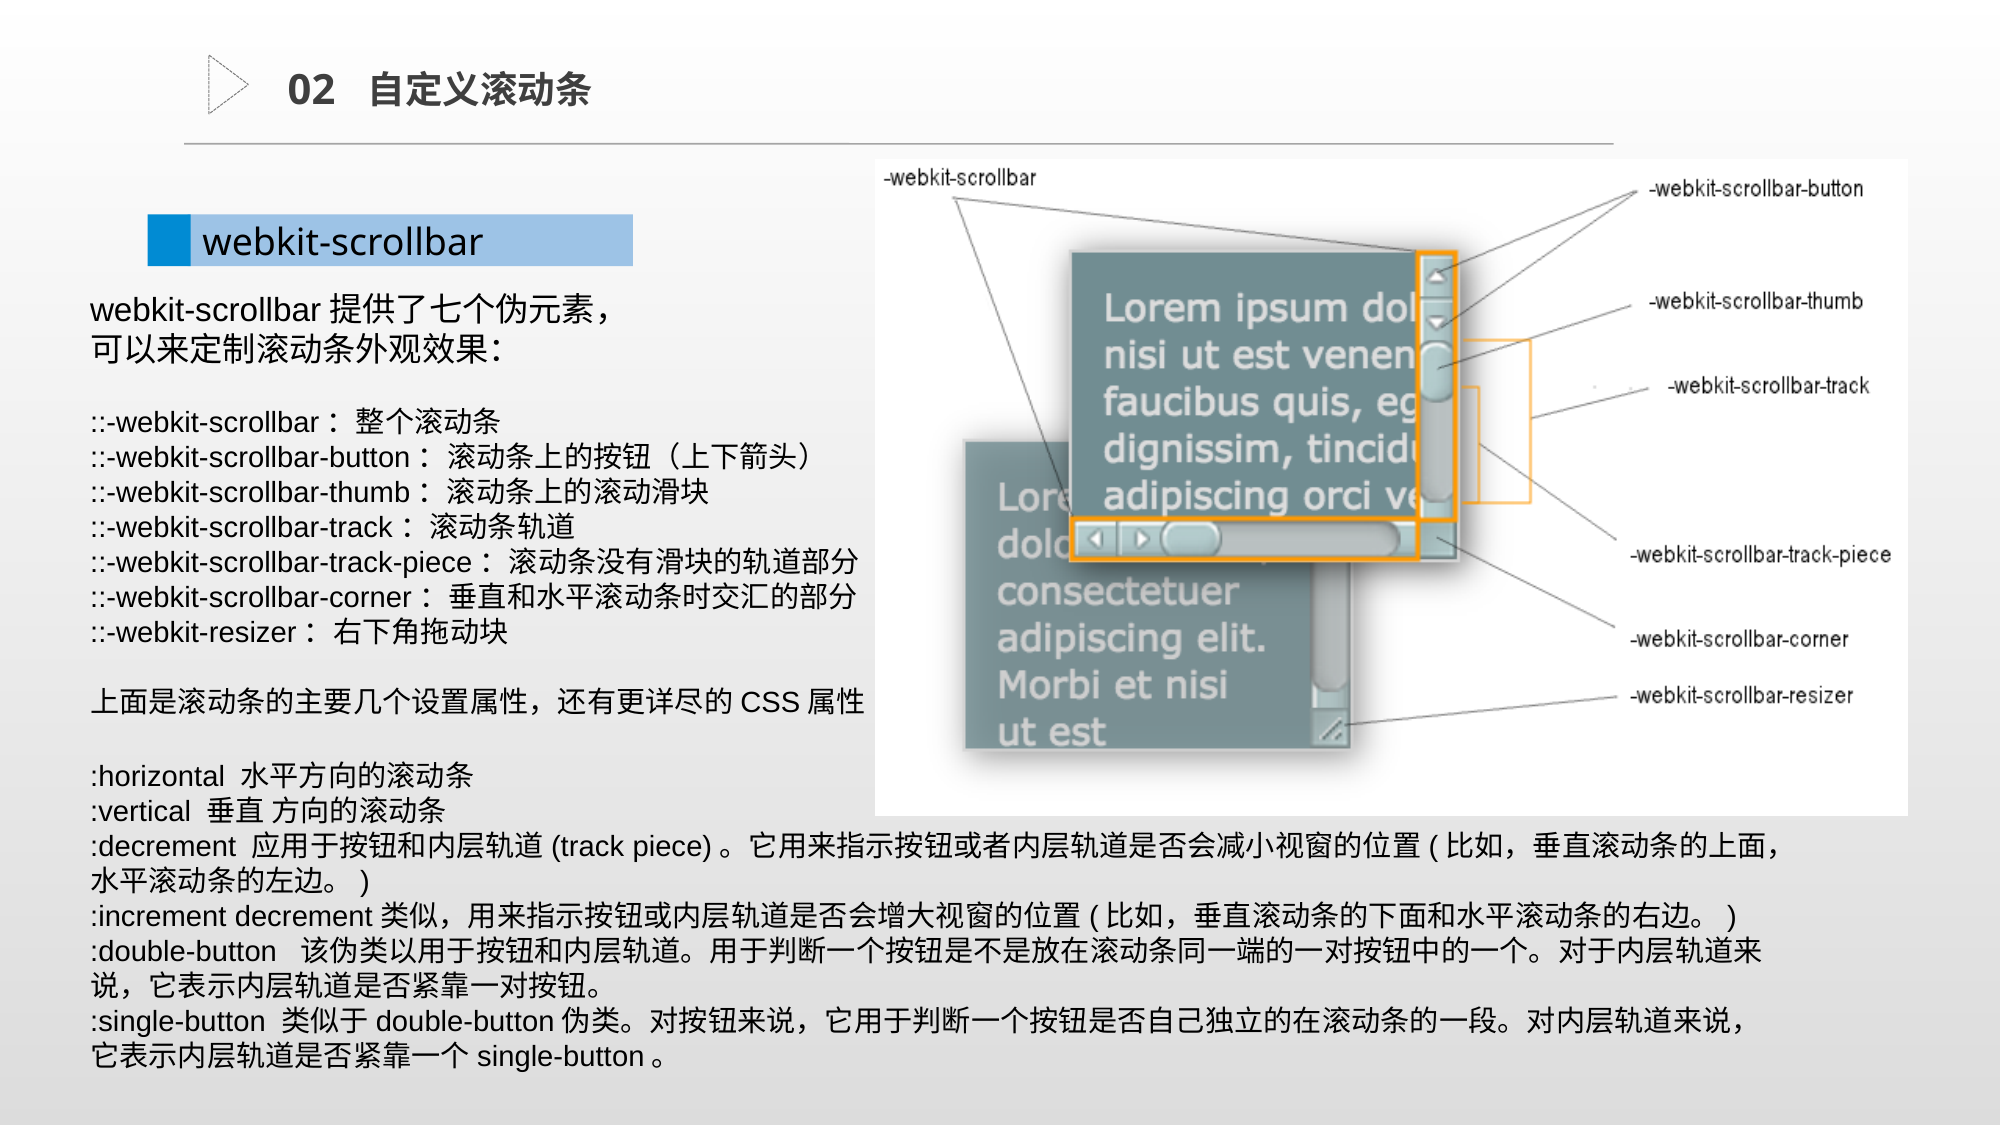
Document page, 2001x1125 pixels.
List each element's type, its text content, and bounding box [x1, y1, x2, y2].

text_box webkit-scrollbar提供了七个伪元素， 可以来定制滚动条外观效果： ::-webkit-scrollbar：整个滚动条 ::-webkit-scrollbar-button：滚动条上的按钮（上下箭头） ::-webkit-scrollbar-thumb：滚动条上的滚动滑块 ::-webkit-scrollbar-track：滚动条轨道 ::-webkit-scrollbar-track-piece：滚动条没有滑块的轨道部分 ::-webkit-scrollbar-corner：垂直和水平滚动条时交汇的部分 ::-webkit-resizer：右下角拖动块 上面是滚动条的主要几个设置属性，还有更详尽的CSS属性 :horizontal 水平方向的滚动条 :vertical 垂直 方向的滚动条 :decrement 应用于按钮和内层轨道(track piece)。它用来指示按钮或者内层轨道是否会减小视窗的位置(比如，垂直滚动条的上面，水平滚动条的左边。) :increment decrement类似，用来指示按钮或内层轨道是否会增大视窗的位置(比如，垂直滚动条的下面和水平滚动条的右边。) :double-button 该伪类以用于按钮和内层轨道。用于判断一个按钮是不是放在滚动条同一端的一对按钮中的一个。对于内层轨道来说，它表示内层轨道是否紧靠一对按钮。 :single-button 类似于double-button伪类。对按钮来说，它用于判断一个按钮是否自己独立的在滚动条的一段。对内层轨道来说，它表示内层轨道是否紧靠一个single-button。 [75, 280, 1788, 1080]
text_box webkit-scrollbar [191, 214, 633, 267]
text_box 自定义滚动条 [352, 58, 860, 118]
text_box [208, 54, 249, 115]
text_box 02 [222, 55, 351, 121]
text_box [147, 214, 191, 267]
picture [875, 159, 1908, 816]
